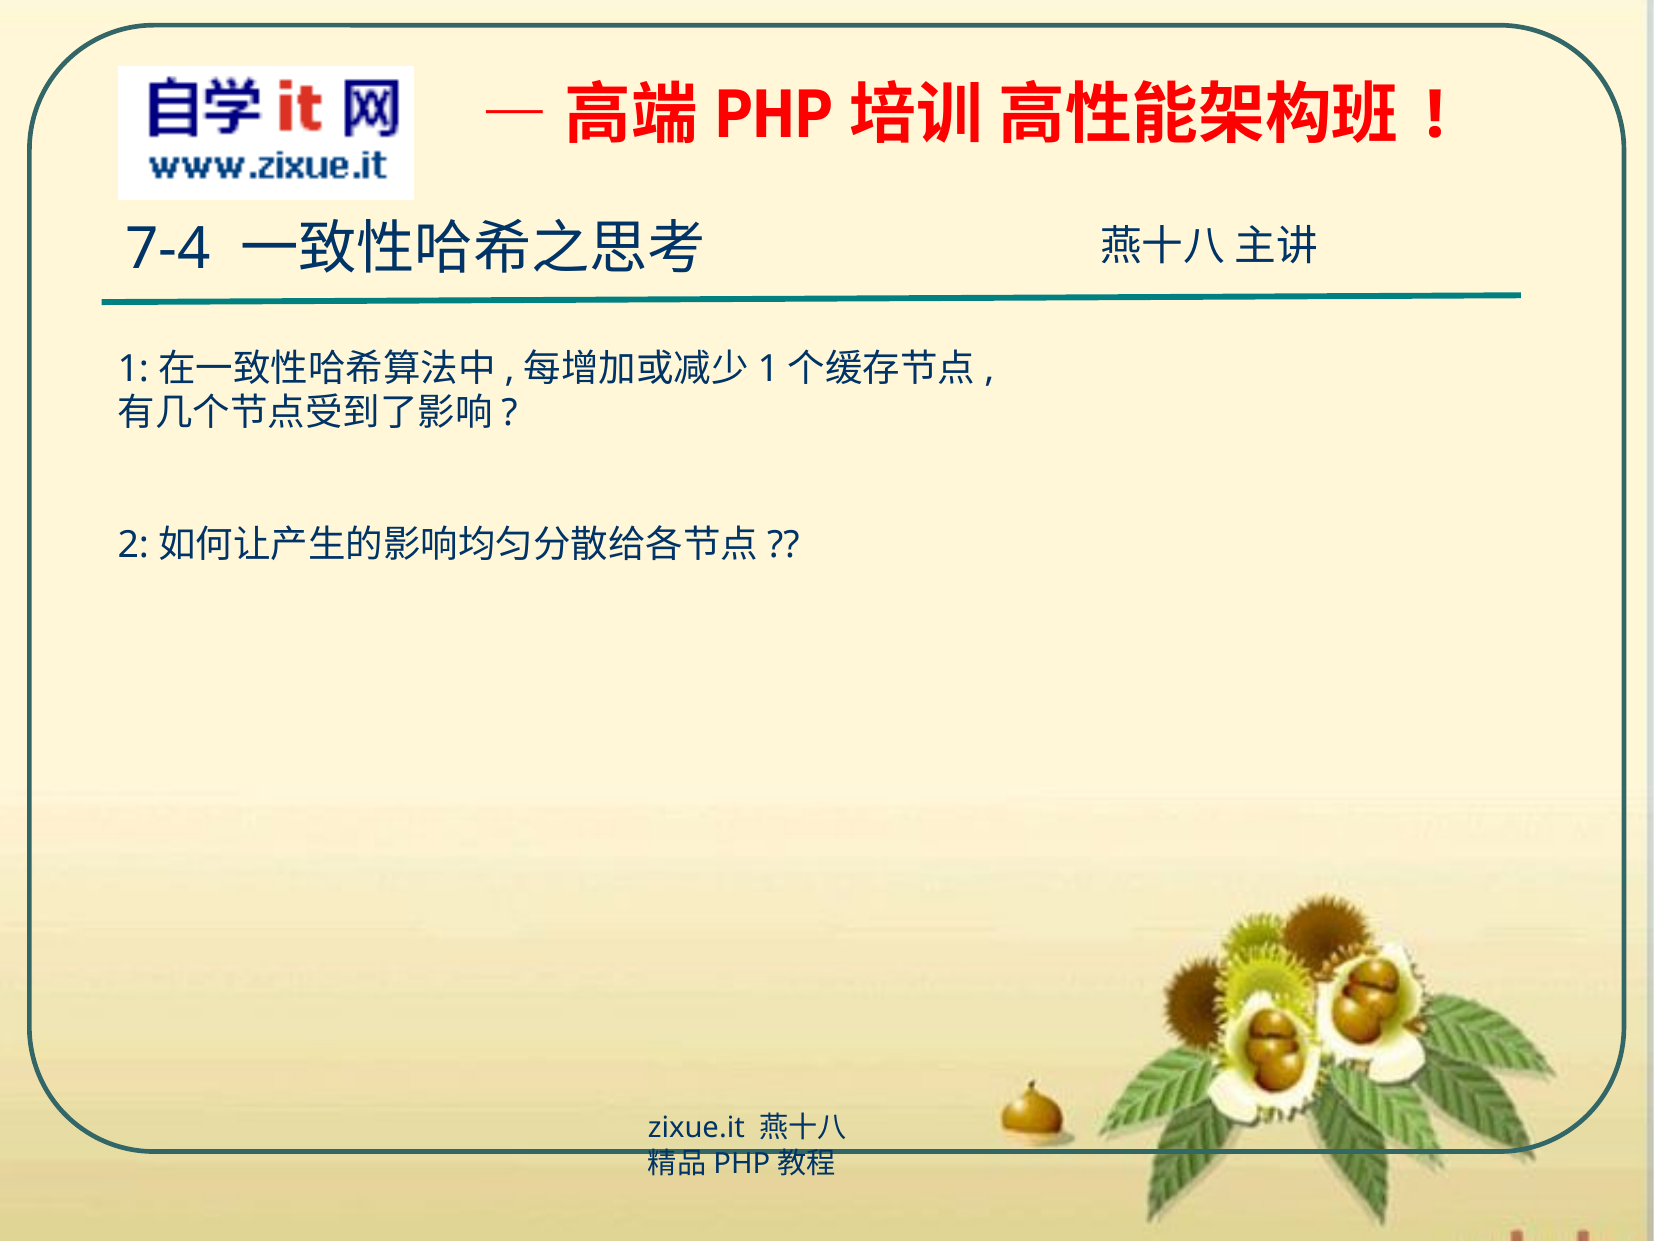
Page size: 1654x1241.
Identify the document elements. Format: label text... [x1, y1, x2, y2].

footer zixue.it 燕十八 精品PHP教程 [647, 1106, 1172, 1195]
text_box 1:在一致性哈希算法中,每增加或减少1个缓存节点, 有几个节点受到了影响? 2:如何让产生的影响均匀分散给各节点?? [102, 338, 1167, 574]
picture [0, 0, 1654, 1241]
text_box 7-4 一致性哈希之思考 [110, 206, 1241, 291]
